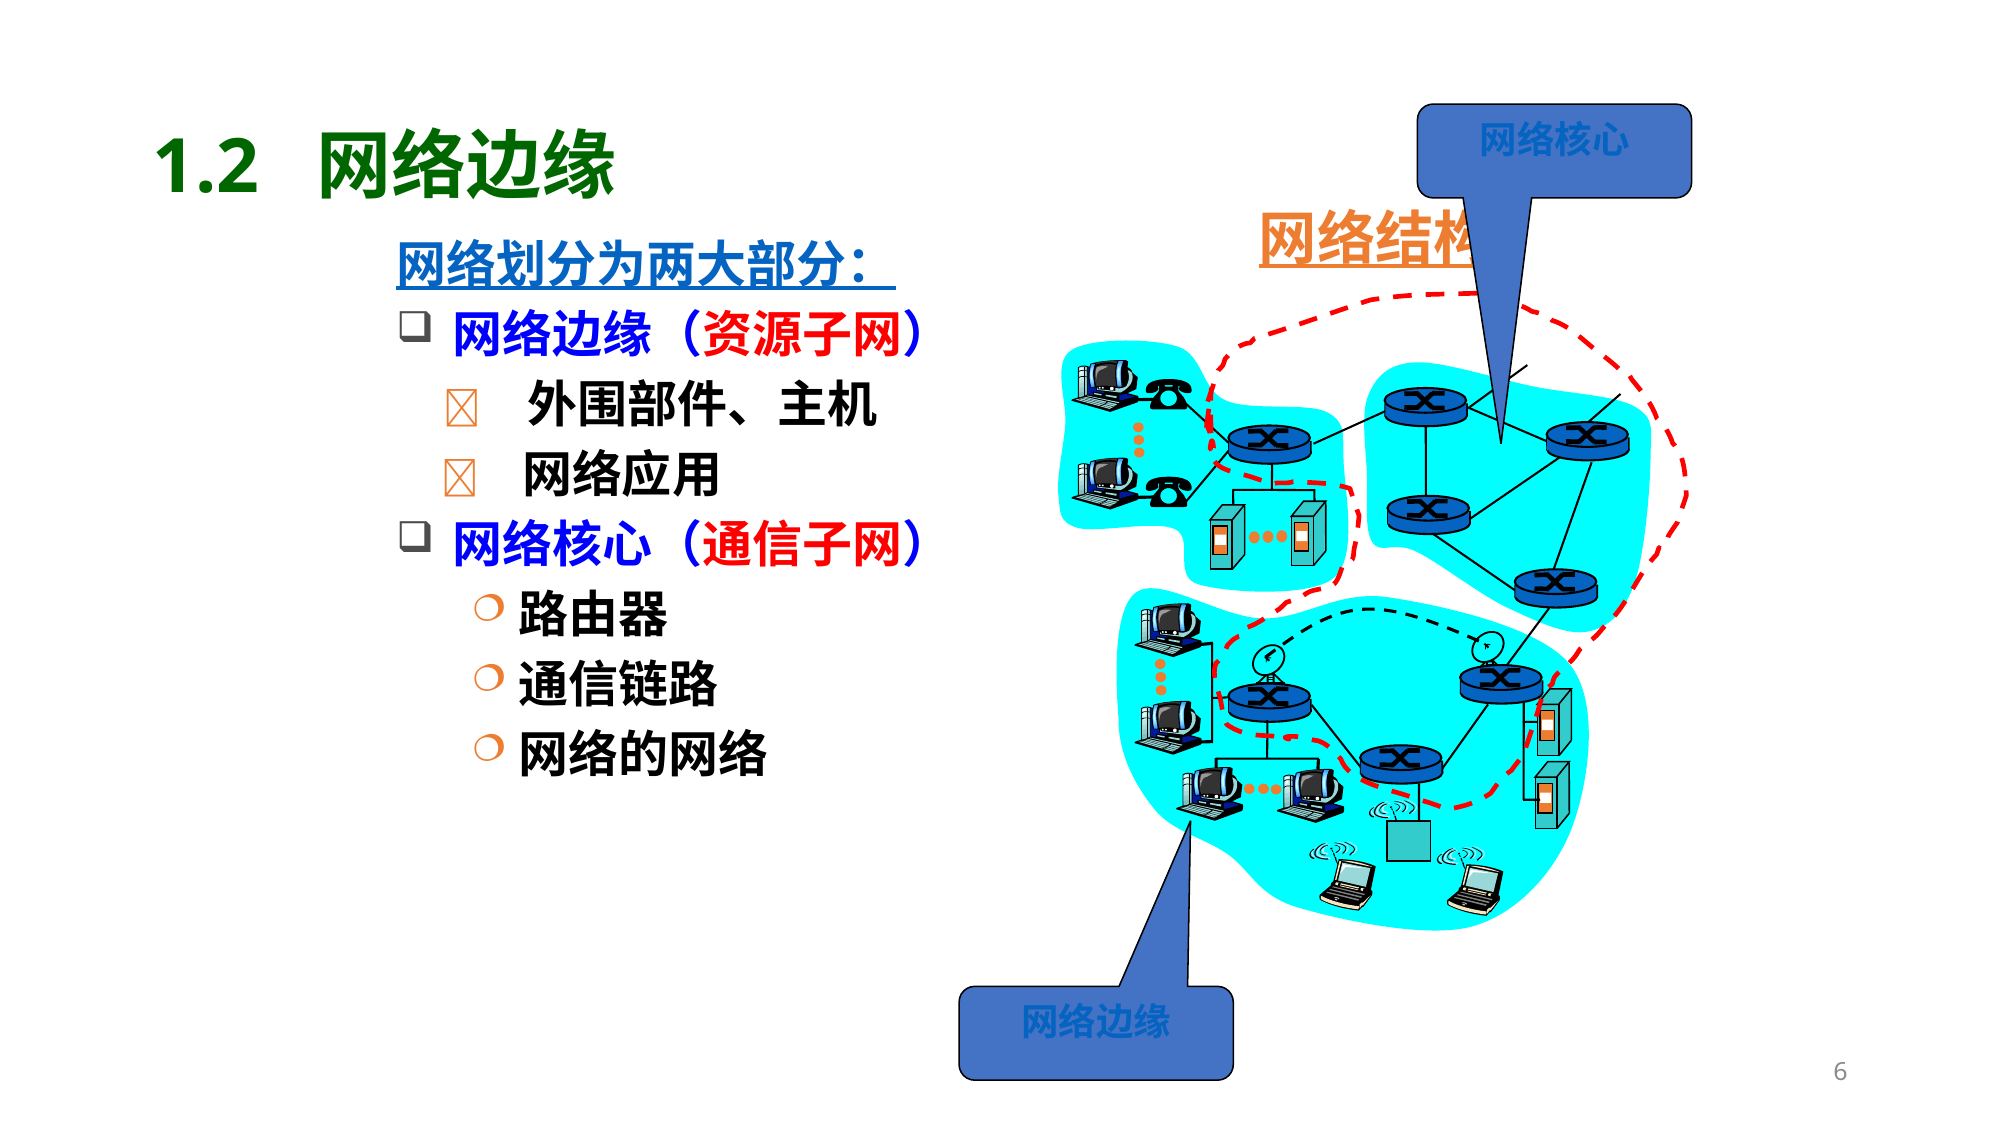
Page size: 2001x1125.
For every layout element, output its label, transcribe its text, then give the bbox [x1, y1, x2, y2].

text_box 网络核心 [1417, 104, 1692, 444]
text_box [1514, 569, 1598, 608]
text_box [1134, 602, 1213, 755]
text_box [1132, 422, 1145, 458]
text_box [1460, 665, 1543, 704]
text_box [1175, 766, 1245, 821]
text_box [1251, 644, 1286, 683]
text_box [1210, 504, 1245, 570]
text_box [1071, 457, 1192, 510]
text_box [1071, 359, 1192, 412]
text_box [1261, 517, 1275, 556]
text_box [1309, 840, 1376, 911]
text_box 网络结构 [1244, 193, 1475, 279]
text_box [1276, 768, 1346, 823]
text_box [1228, 683, 1311, 722]
text_box [1206, 293, 1687, 810]
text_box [1535, 761, 1570, 829]
text_box [1270, 784, 1276, 795]
title 1.2 网络边缘 [137, 59, 1863, 278]
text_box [1360, 745, 1443, 784]
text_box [1471, 630, 1505, 665]
text_box [1268, 736, 1345, 768]
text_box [1436, 845, 1504, 916]
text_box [1291, 501, 1326, 567]
text_box [1058, 340, 1349, 592]
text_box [1228, 425, 1311, 464]
text_box [1245, 783, 1255, 794]
text_box [1191, 759, 1414, 911]
text_box 网络划分为两大部分： 网络边缘（资源子网）  外围部件、主机  网络应用 网络核心（通信子网） 路由器 通信链路 网络的网络 [381, 224, 1007, 975]
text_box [1384, 387, 1467, 427]
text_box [1546, 422, 1629, 461]
slide_number 6 [1412, 1042, 1863, 1103]
text_box 网络边缘 [959, 821, 1234, 1081]
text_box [1387, 495, 1470, 535]
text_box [1368, 799, 1431, 861]
text_box [1310, 664, 1589, 931]
text_box [1116, 588, 1267, 832]
text_box [1258, 783, 1269, 794]
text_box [1537, 688, 1572, 756]
